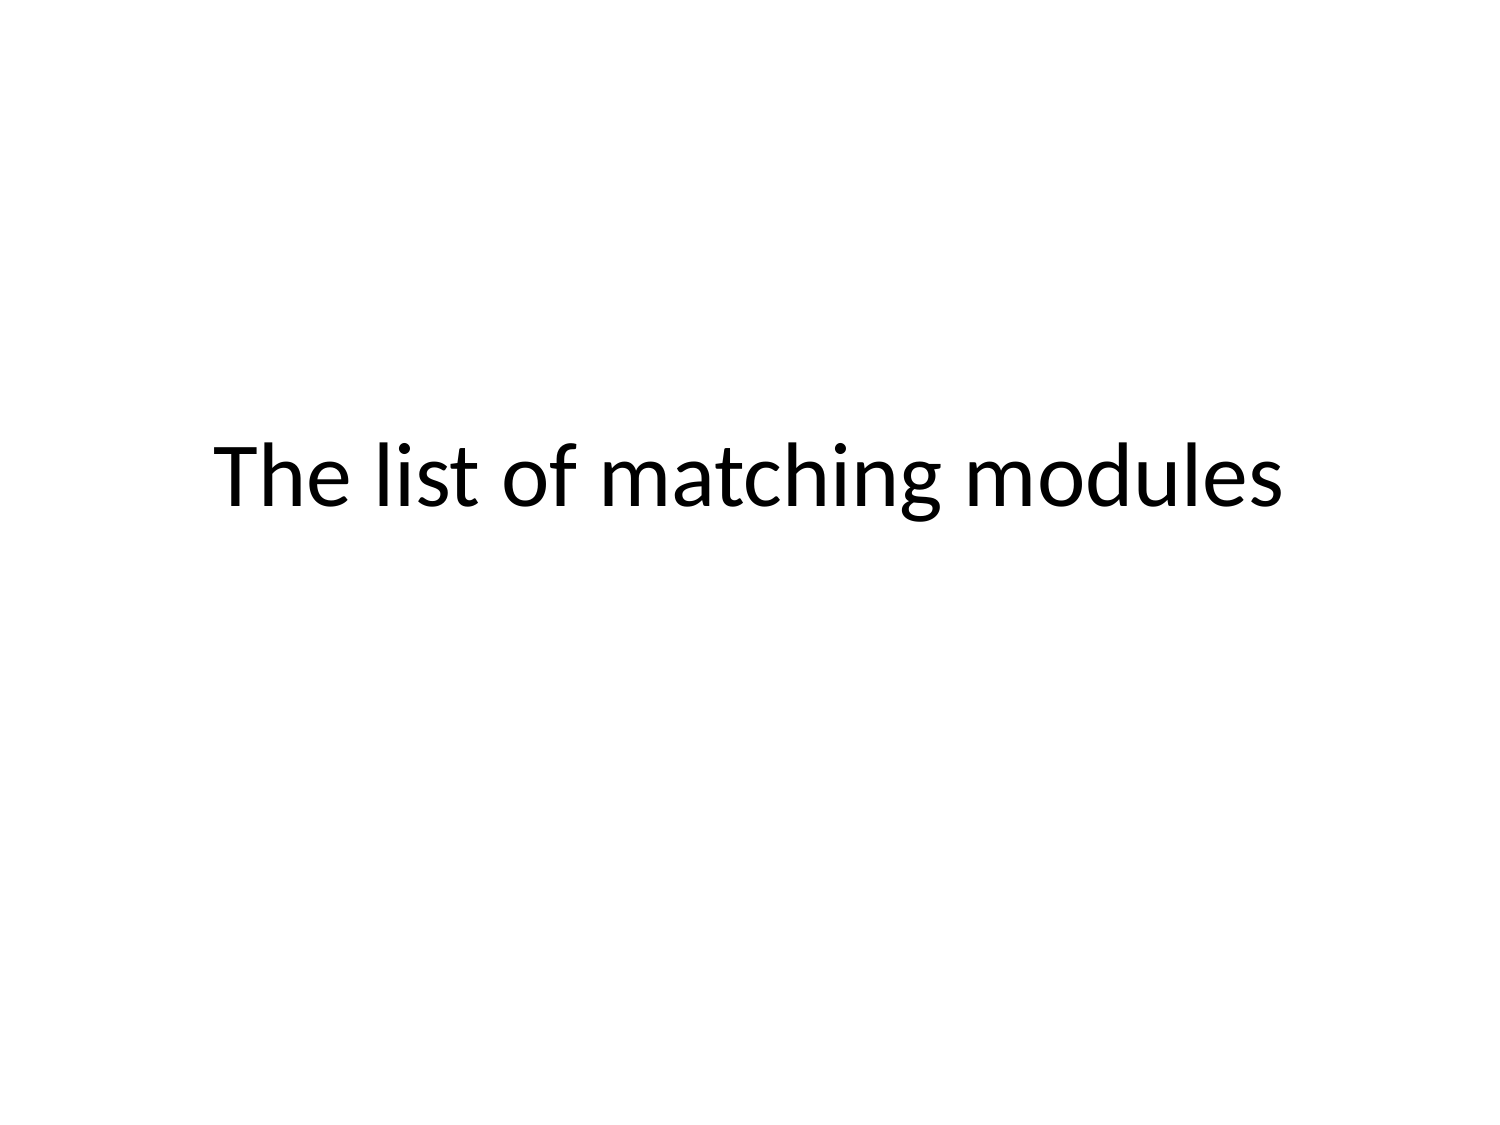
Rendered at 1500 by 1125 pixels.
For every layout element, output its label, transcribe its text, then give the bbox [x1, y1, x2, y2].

title The list of matching modules [112, 349, 1388, 591]
